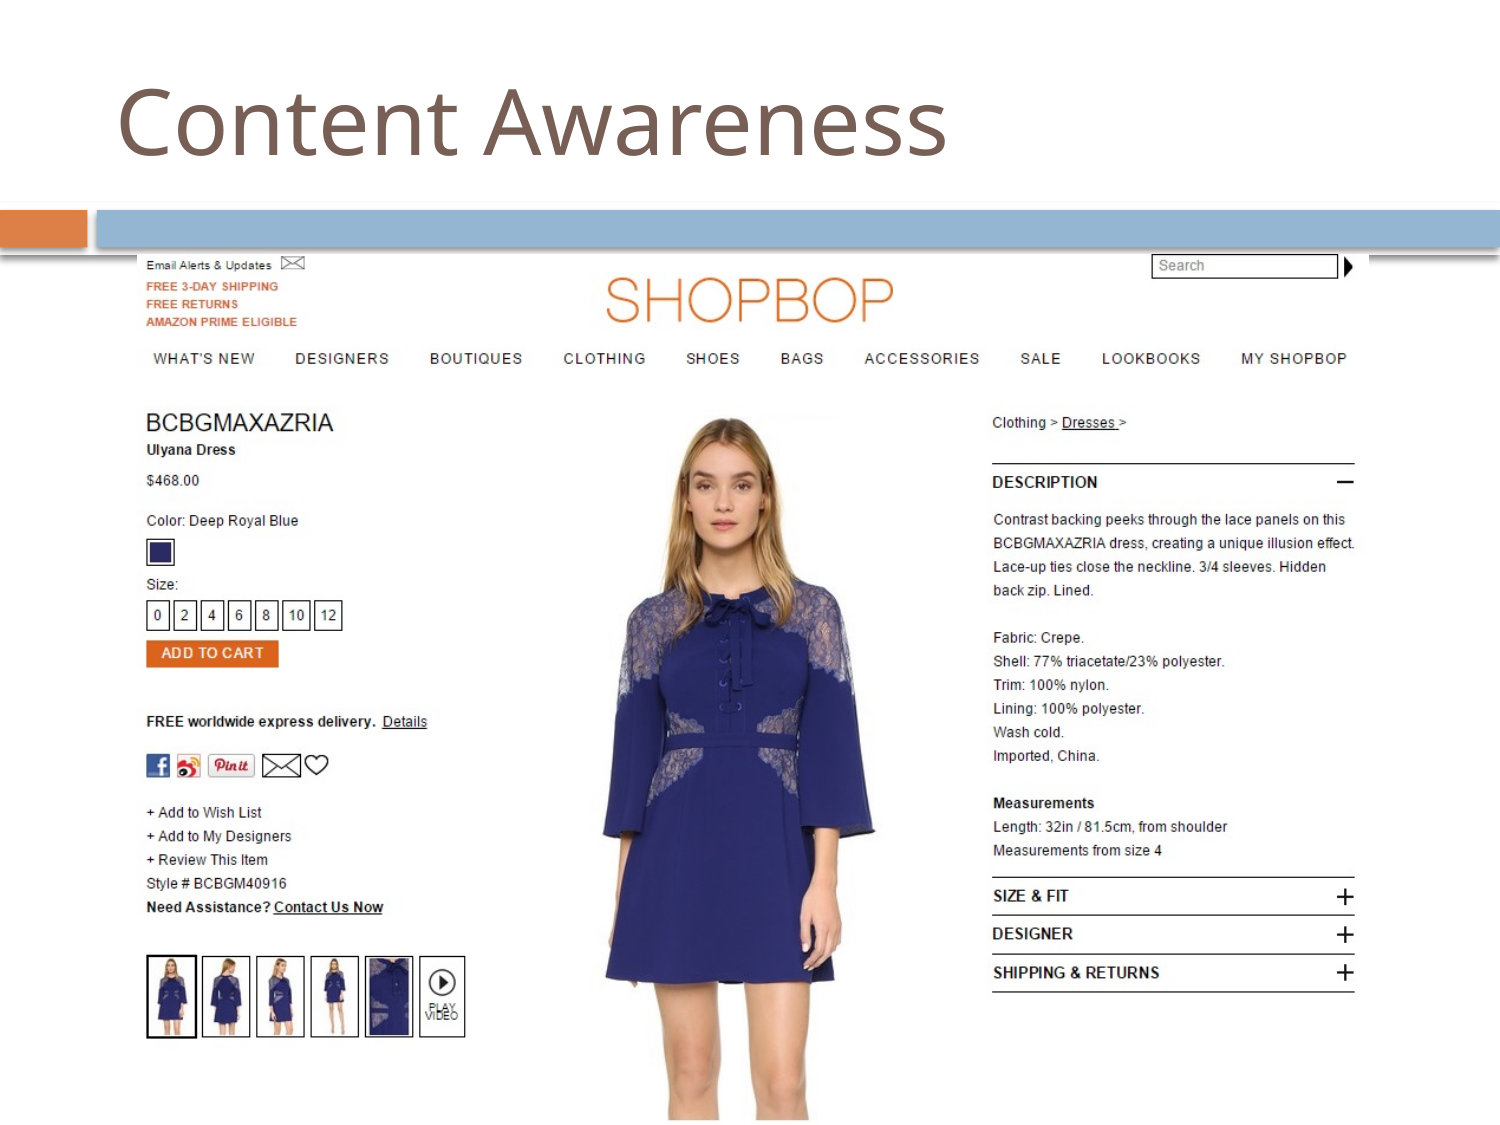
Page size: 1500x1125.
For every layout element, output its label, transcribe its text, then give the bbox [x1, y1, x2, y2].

title Content Awareness [100, 37, 1438, 200]
picture [137, 254, 1370, 1125]
